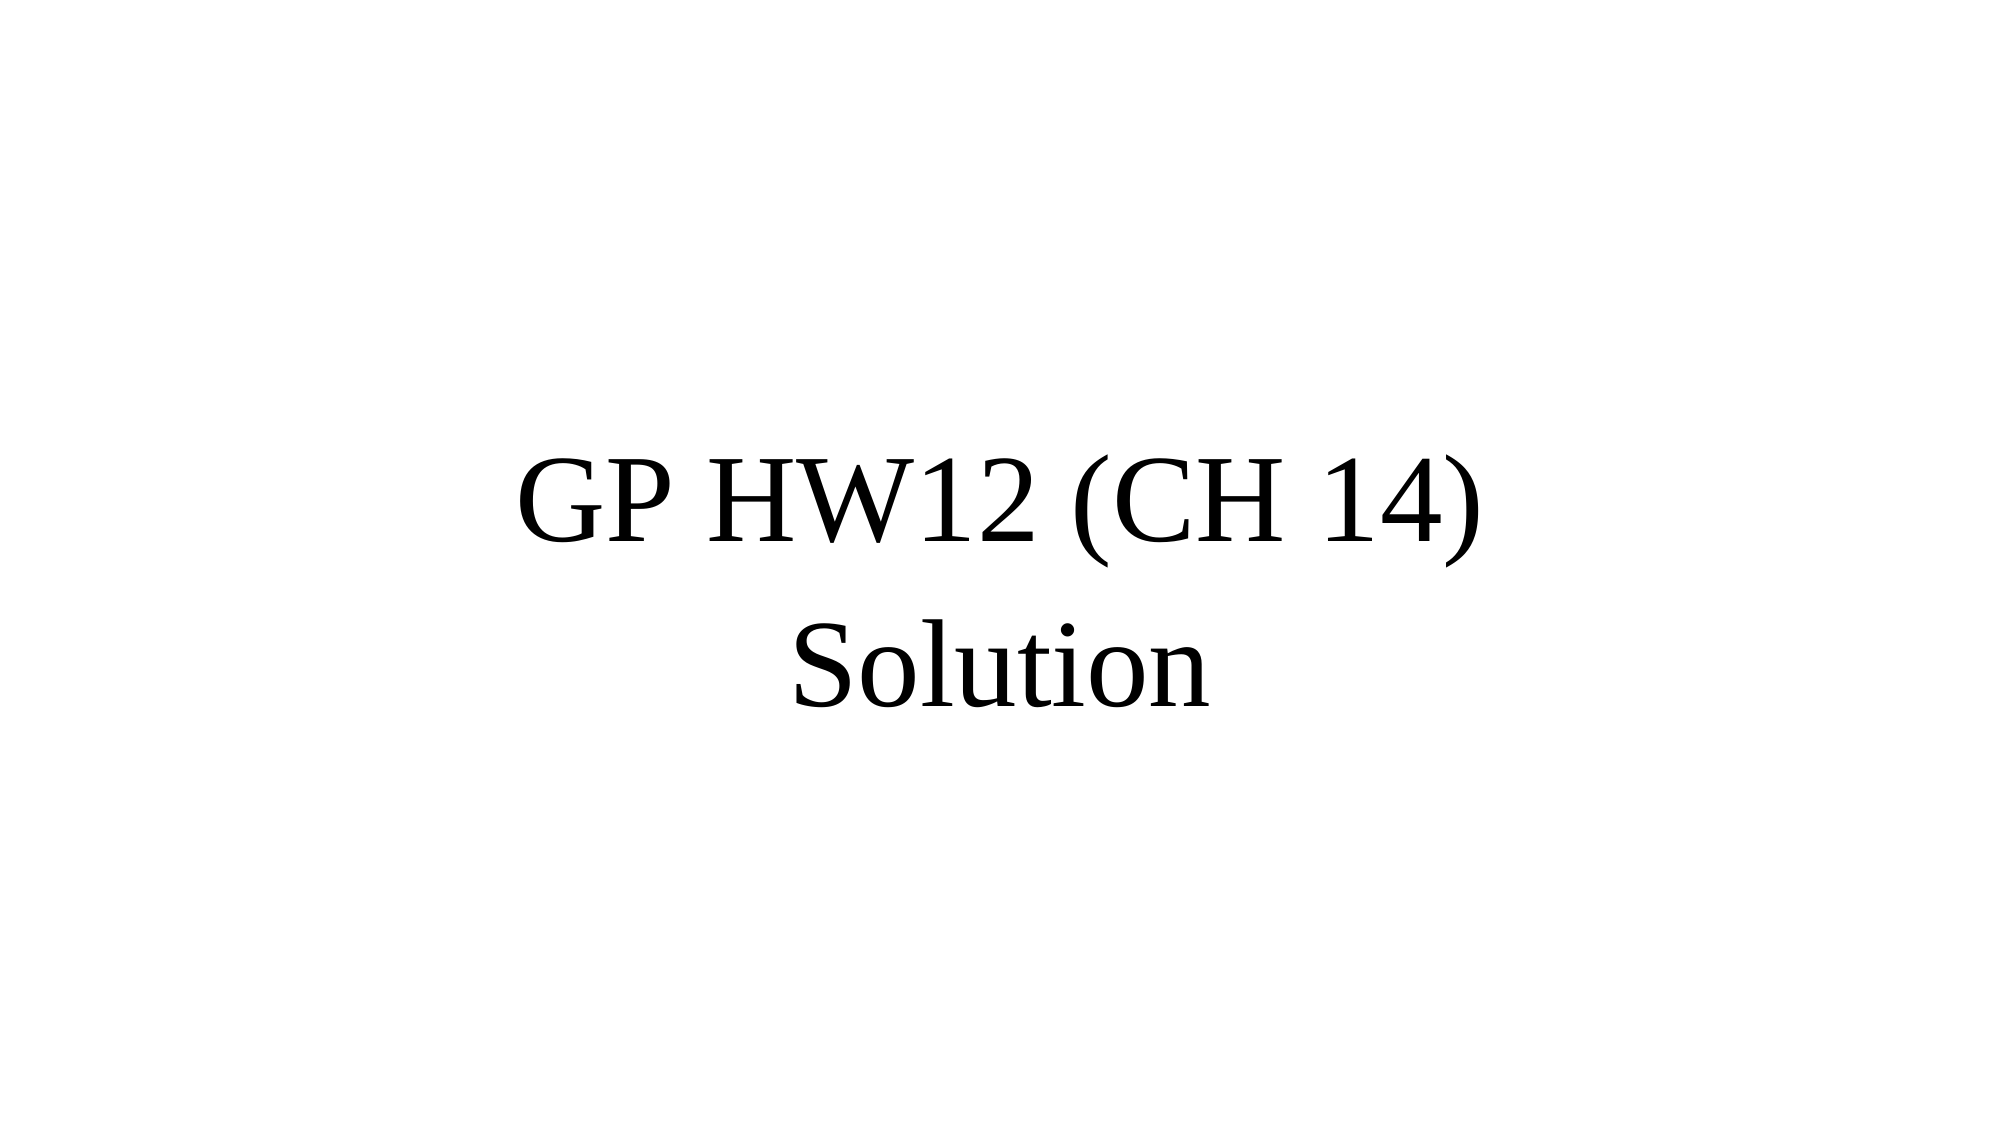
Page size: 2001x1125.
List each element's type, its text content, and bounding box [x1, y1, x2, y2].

subtitle Solution [249, 590, 1750, 863]
title GP HW12 (CH 14) [249, 184, 1750, 576]
